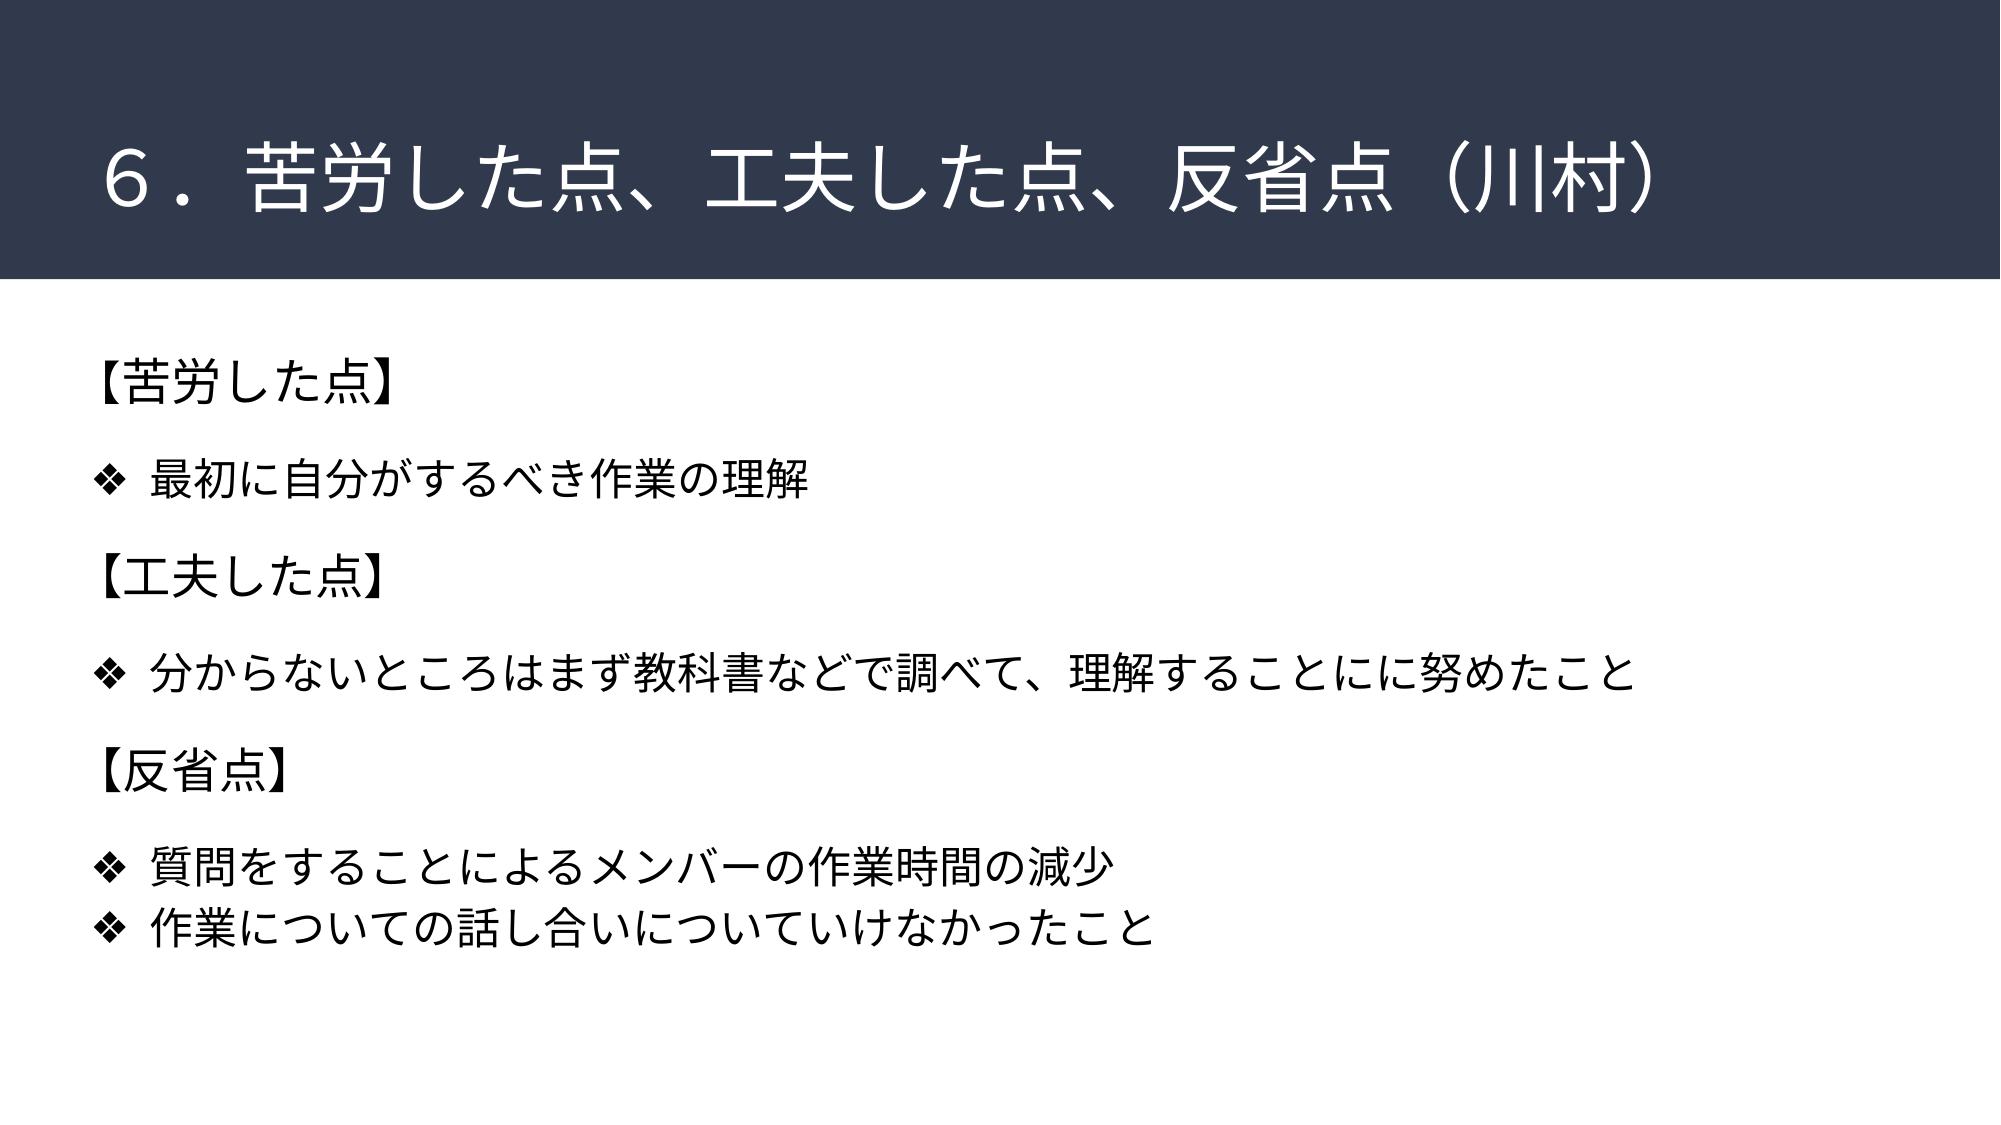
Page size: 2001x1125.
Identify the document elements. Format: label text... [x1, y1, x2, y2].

title ６．苦労した点、工夫した点、反省点（川村） [68, 109, 1932, 246]
list 【苦労した点】 最初に自分がするべき作業の理解 【工夫した点】 分からないところはまず教科書などで調べて、理解することにに努めたこと 【反省点】 質問をすることによるメンバーの作業時間の減少 作業についての話し合いについていけなかったこと [54, 321, 2000, 1055]
